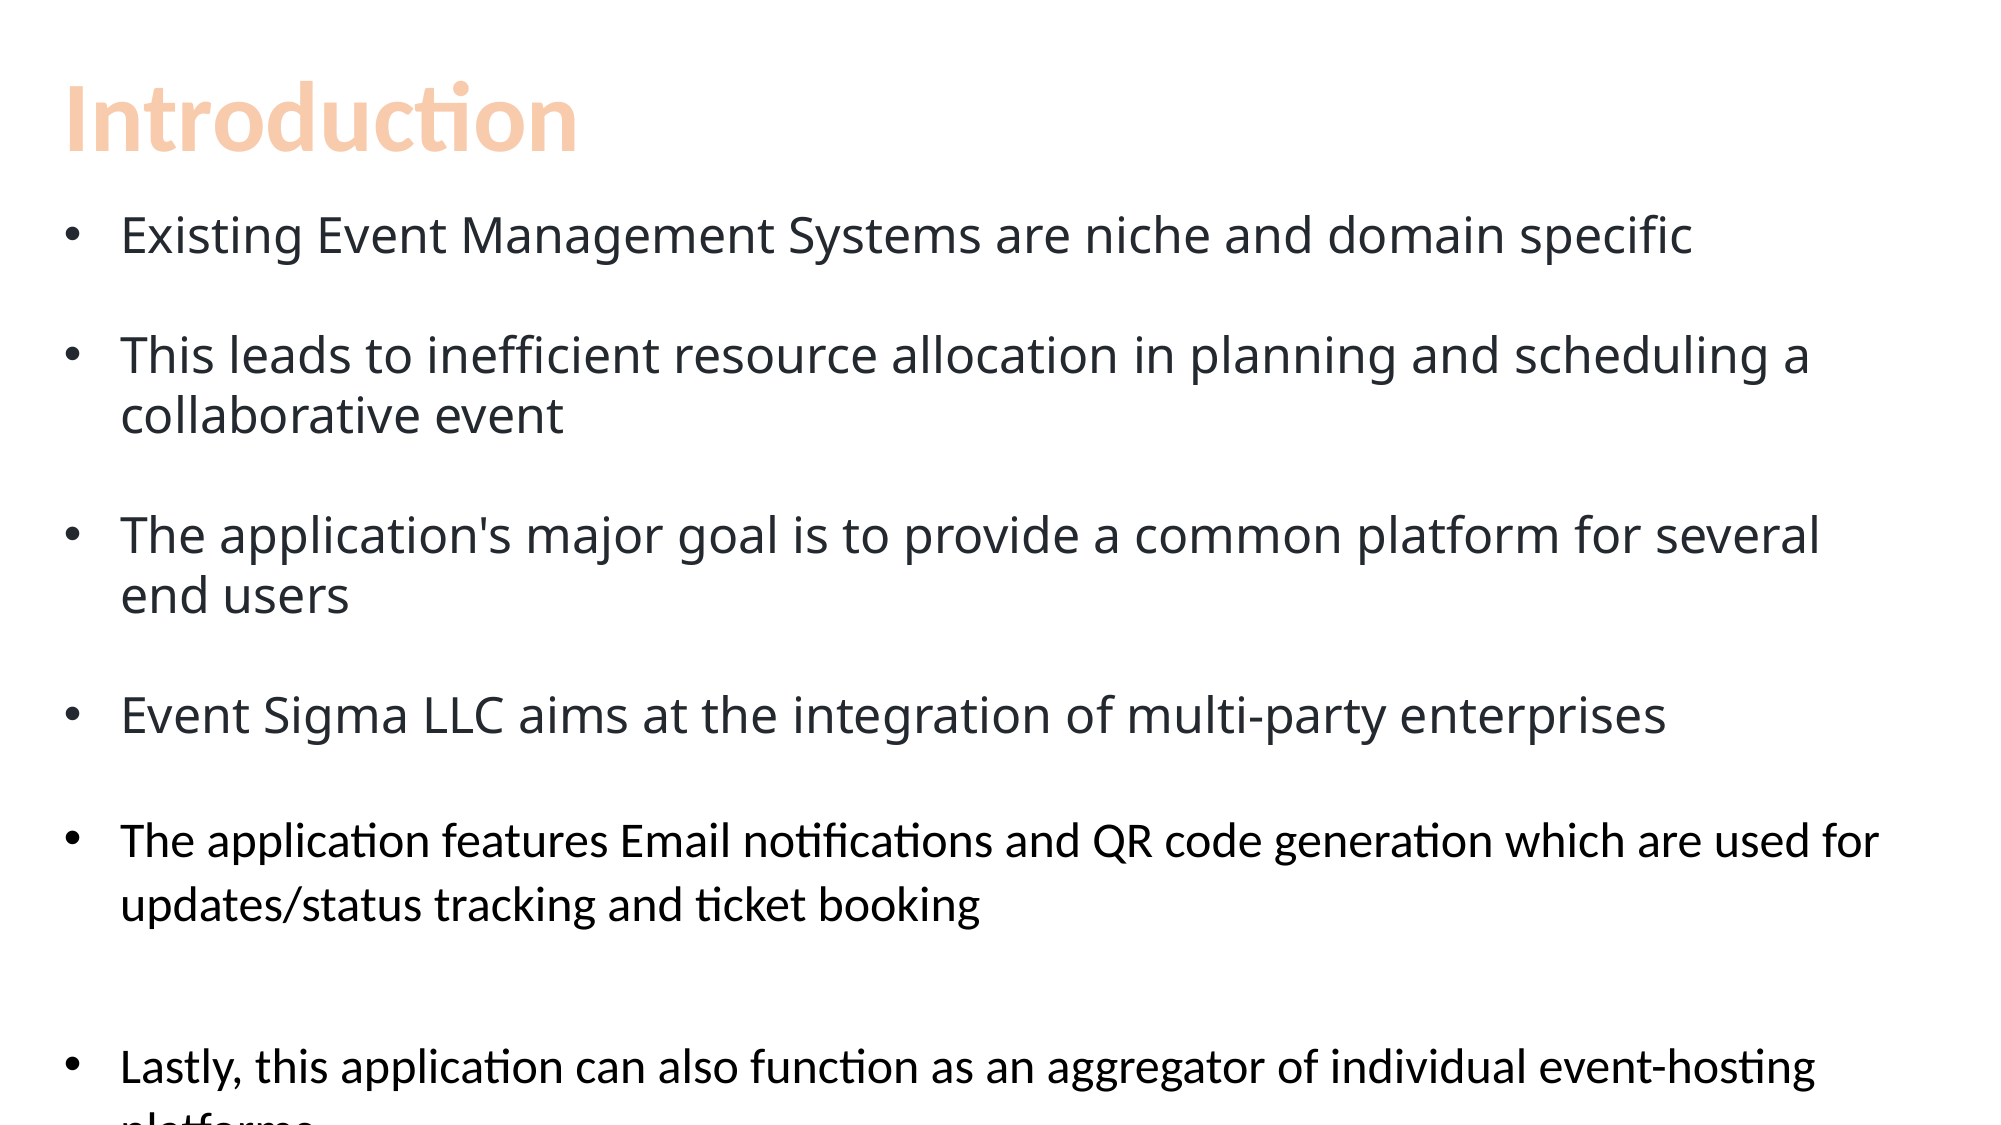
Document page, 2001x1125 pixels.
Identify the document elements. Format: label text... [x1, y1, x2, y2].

text_box Introduction [48, 44, 888, 180]
text_box Existing Event Management Systems are niche and domain specific This leads to inefficient resource allocation in planning and scheduling a collaborative event The application's major goal is to provide a common platform for several end users Event Sigma LLC aims at the integration of multi-party enterprises The application features Email notifications and QR code generation which are used for updates/status tracking and ticket booking Lastly, this application can also function as an aggregator of individual event-hosting platforms. [48, 195, 1932, 1125]
